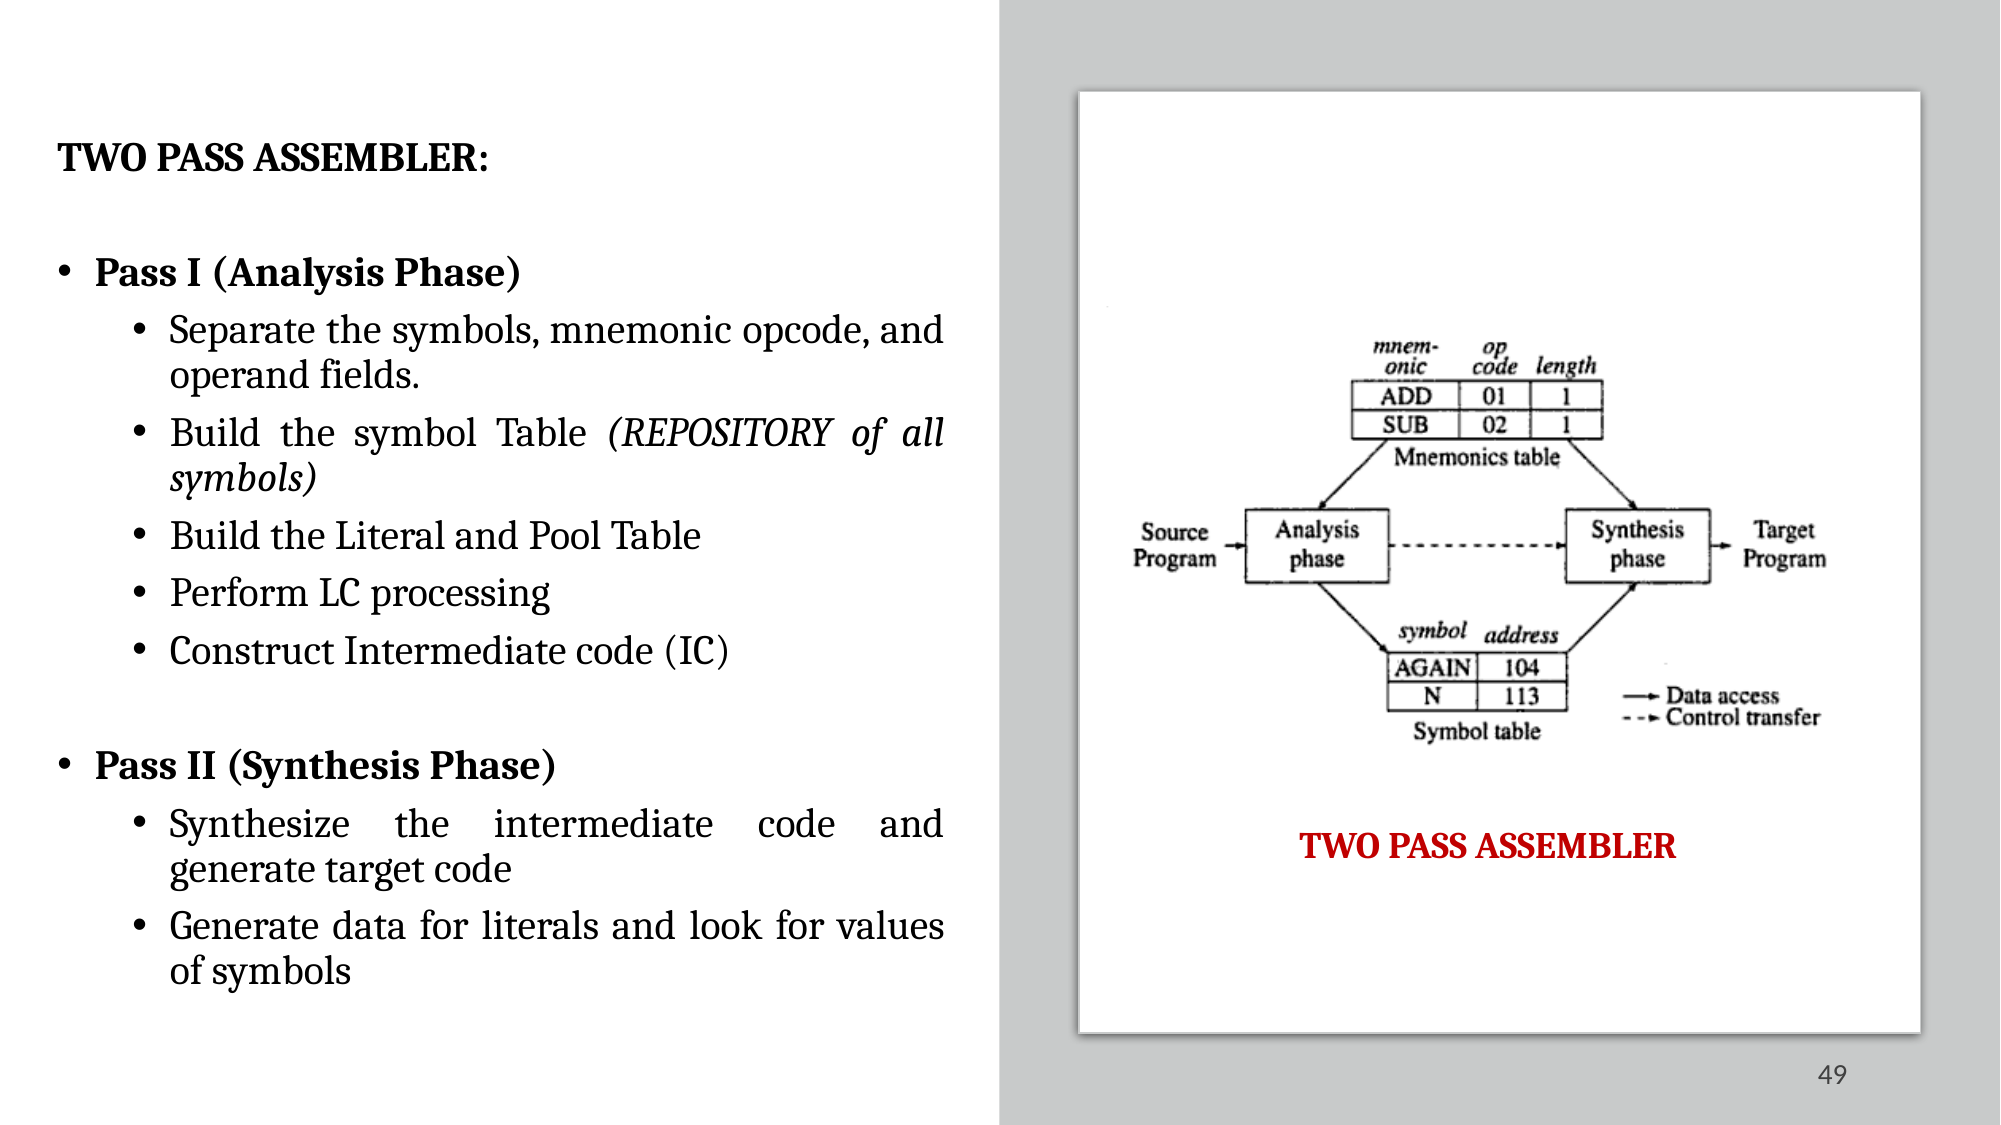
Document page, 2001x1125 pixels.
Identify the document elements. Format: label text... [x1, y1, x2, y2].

list TWO PASS ASSEMBLER: Pass I (Analysis Phase) Separate the symbols, mnemonic opcode, and operand fields. Build the symbol Table (REPOSITORY of all symbols) Build the Literal and Pool Table Perform LC processing Construct Intermediate code (IC) Pass II (Synthesis Phase) Synthesize the intermediate code and generate target code Generate data for literals and look for values of symbols [42, 127, 960, 1043]
text_box [1078, 90, 1922, 1034]
text_box TWO PASS ASSEMBLER [1284, 813, 1715, 874]
text_box [998, 0, 2000, 1125]
picture [1091, 306, 1898, 777]
slide_number 49 [1698, 1042, 1863, 1103]
